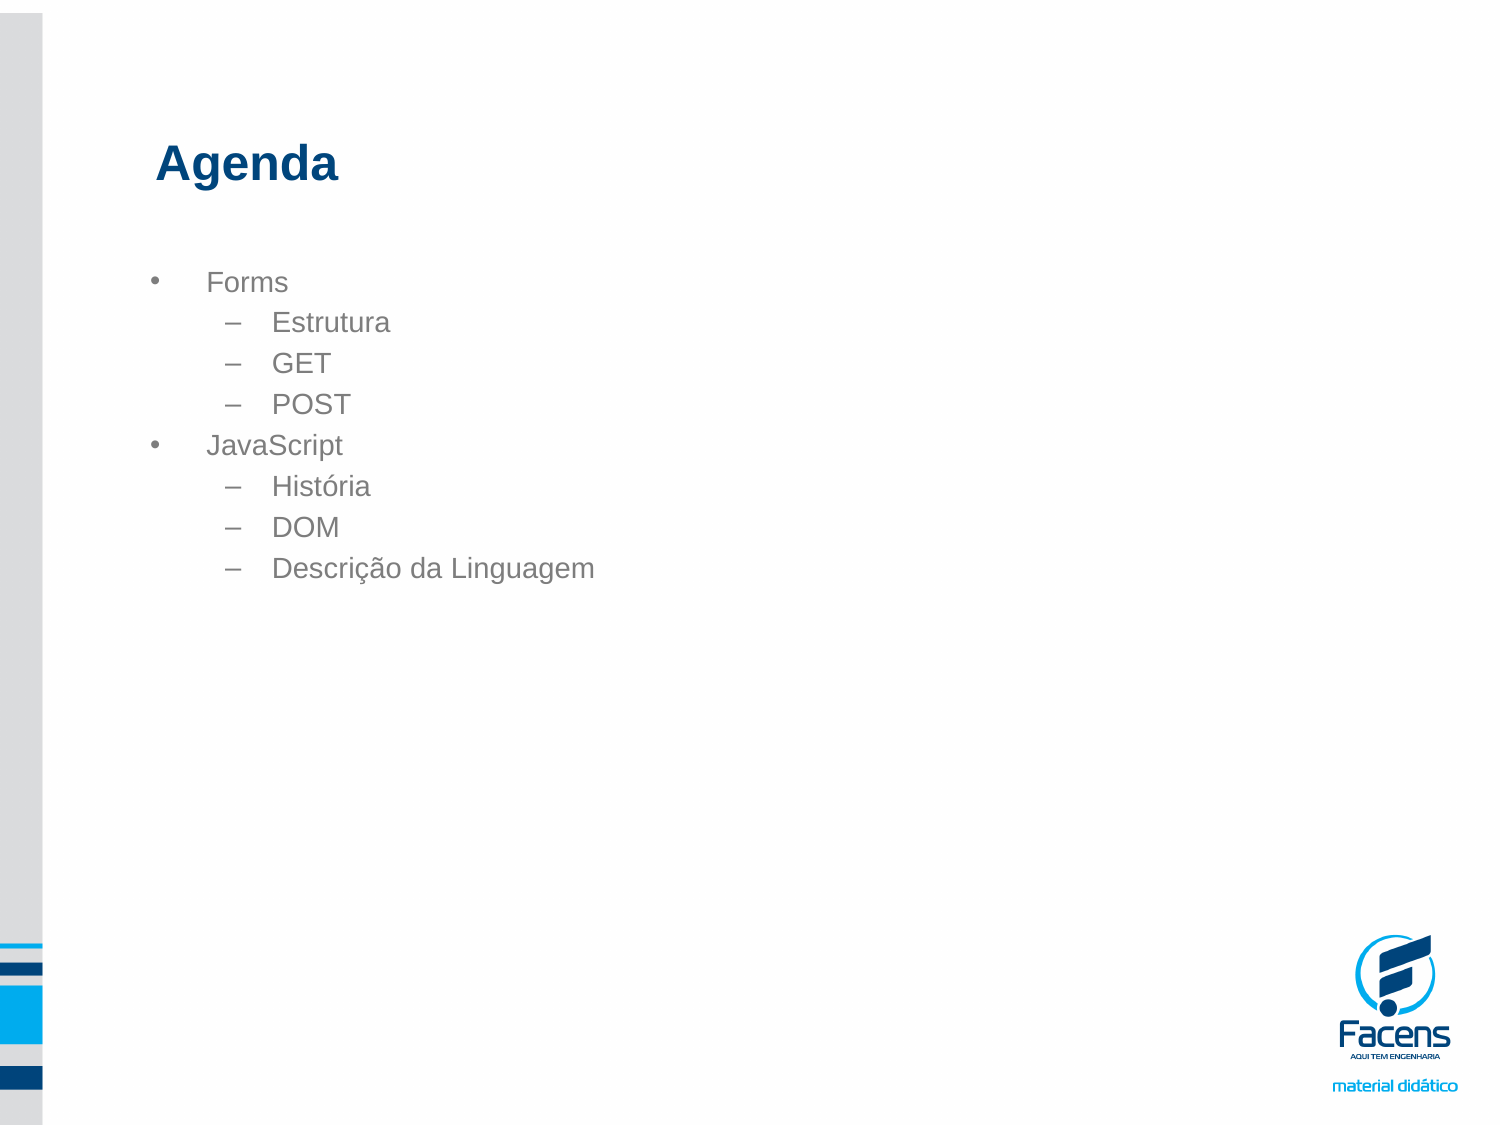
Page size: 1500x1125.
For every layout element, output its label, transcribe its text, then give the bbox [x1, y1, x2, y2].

text_box Agenda [140, 125, 1434, 256]
list Forms Estrutura GET POST JavaScript História DOM Descrição da Linguagem [135, 255, 1486, 740]
picture [0, 0, 1500, 1125]
